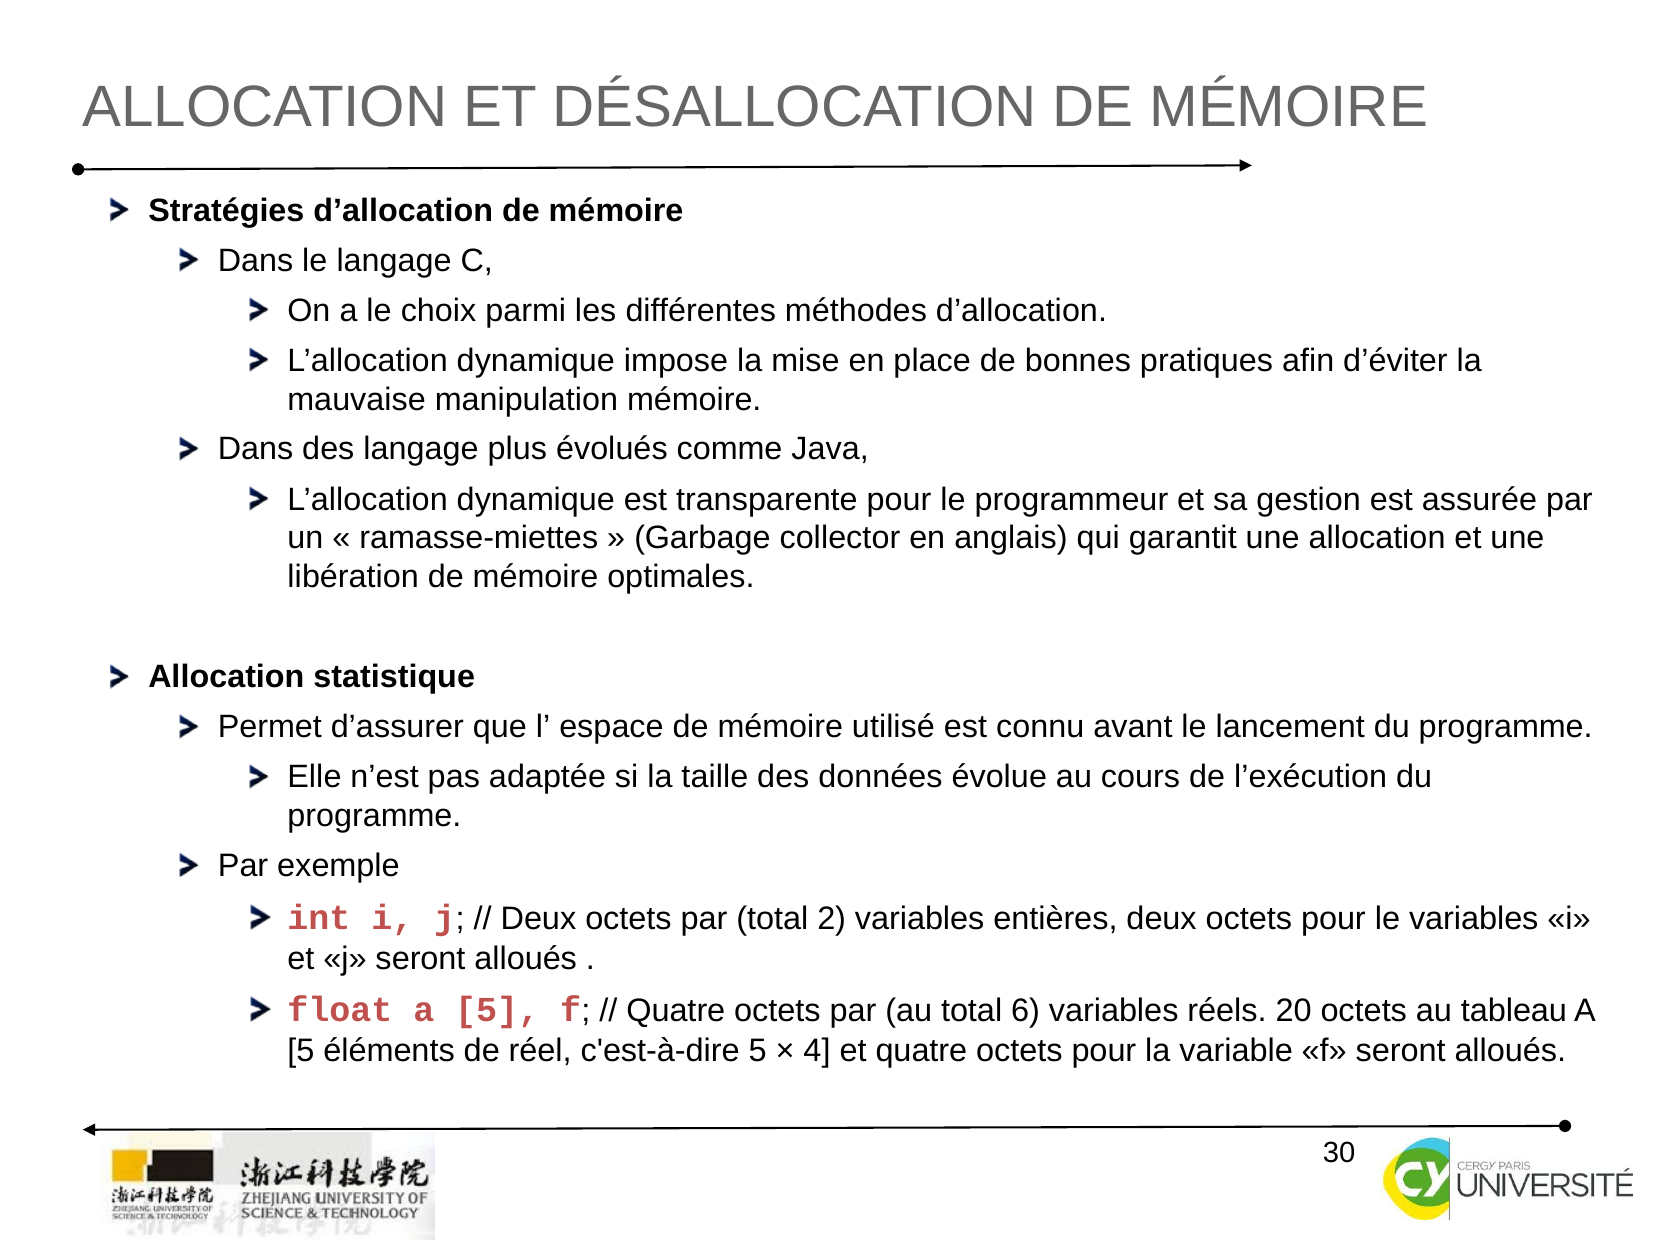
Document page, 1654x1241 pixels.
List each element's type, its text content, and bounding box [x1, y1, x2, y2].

picture [238, 338, 278, 378]
text_box Allocation et désallocation de mémoire [82, 49, 1571, 158]
picture [168, 843, 208, 884]
picture [99, 655, 138, 695]
picture [238, 755, 278, 795]
picture [238, 477, 278, 517]
picture [238, 986, 281, 1029]
picture [238, 288, 278, 328]
picture [1380, 1136, 1633, 1220]
picture [99, 188, 138, 228]
picture [168, 427, 208, 467]
picture [100, 1153, 435, 1240]
picture [168, 238, 208, 278]
picture [238, 894, 281, 937]
picture [168, 705, 208, 745]
text_box Stratégies d’allocation de mémoire Dans le langage C, On a le choix parmi les différentes méthodes d’allocation. L’allocation dynamique impose la mise en place de bonnes pratiques afin d’éviter la mauvaise manipulation mémoire. Dans des langage plus évolués comme Java, L’allocation dynamique est transparente pour le programmeur et sa gestion est assurée par un « ramasse-miettes » (Garbage collector en anglais) qui garantit une allocation et une libération de mémoire optimales. Allocation statistique Permet d’assurer que l’ espace de mémoire utilisé est connu avant le lancement du programme. Elle n’est pas adaptée si la taille des données évolue au cours de l’exécution du programme. Par exemple int i, j; // Deux octets par (total 2) variables entières, deux octets pour le variables «i» et «j» seront alloués . float a [5], f; // Quatre octets par (au total 6) variables réels. 20 octets au tableau A [5 éléments de réel, c'est-à-dire 5 × 4] et quatre octets pour la variable «f» seront alloués. [82, 188, 1598, 1153]
